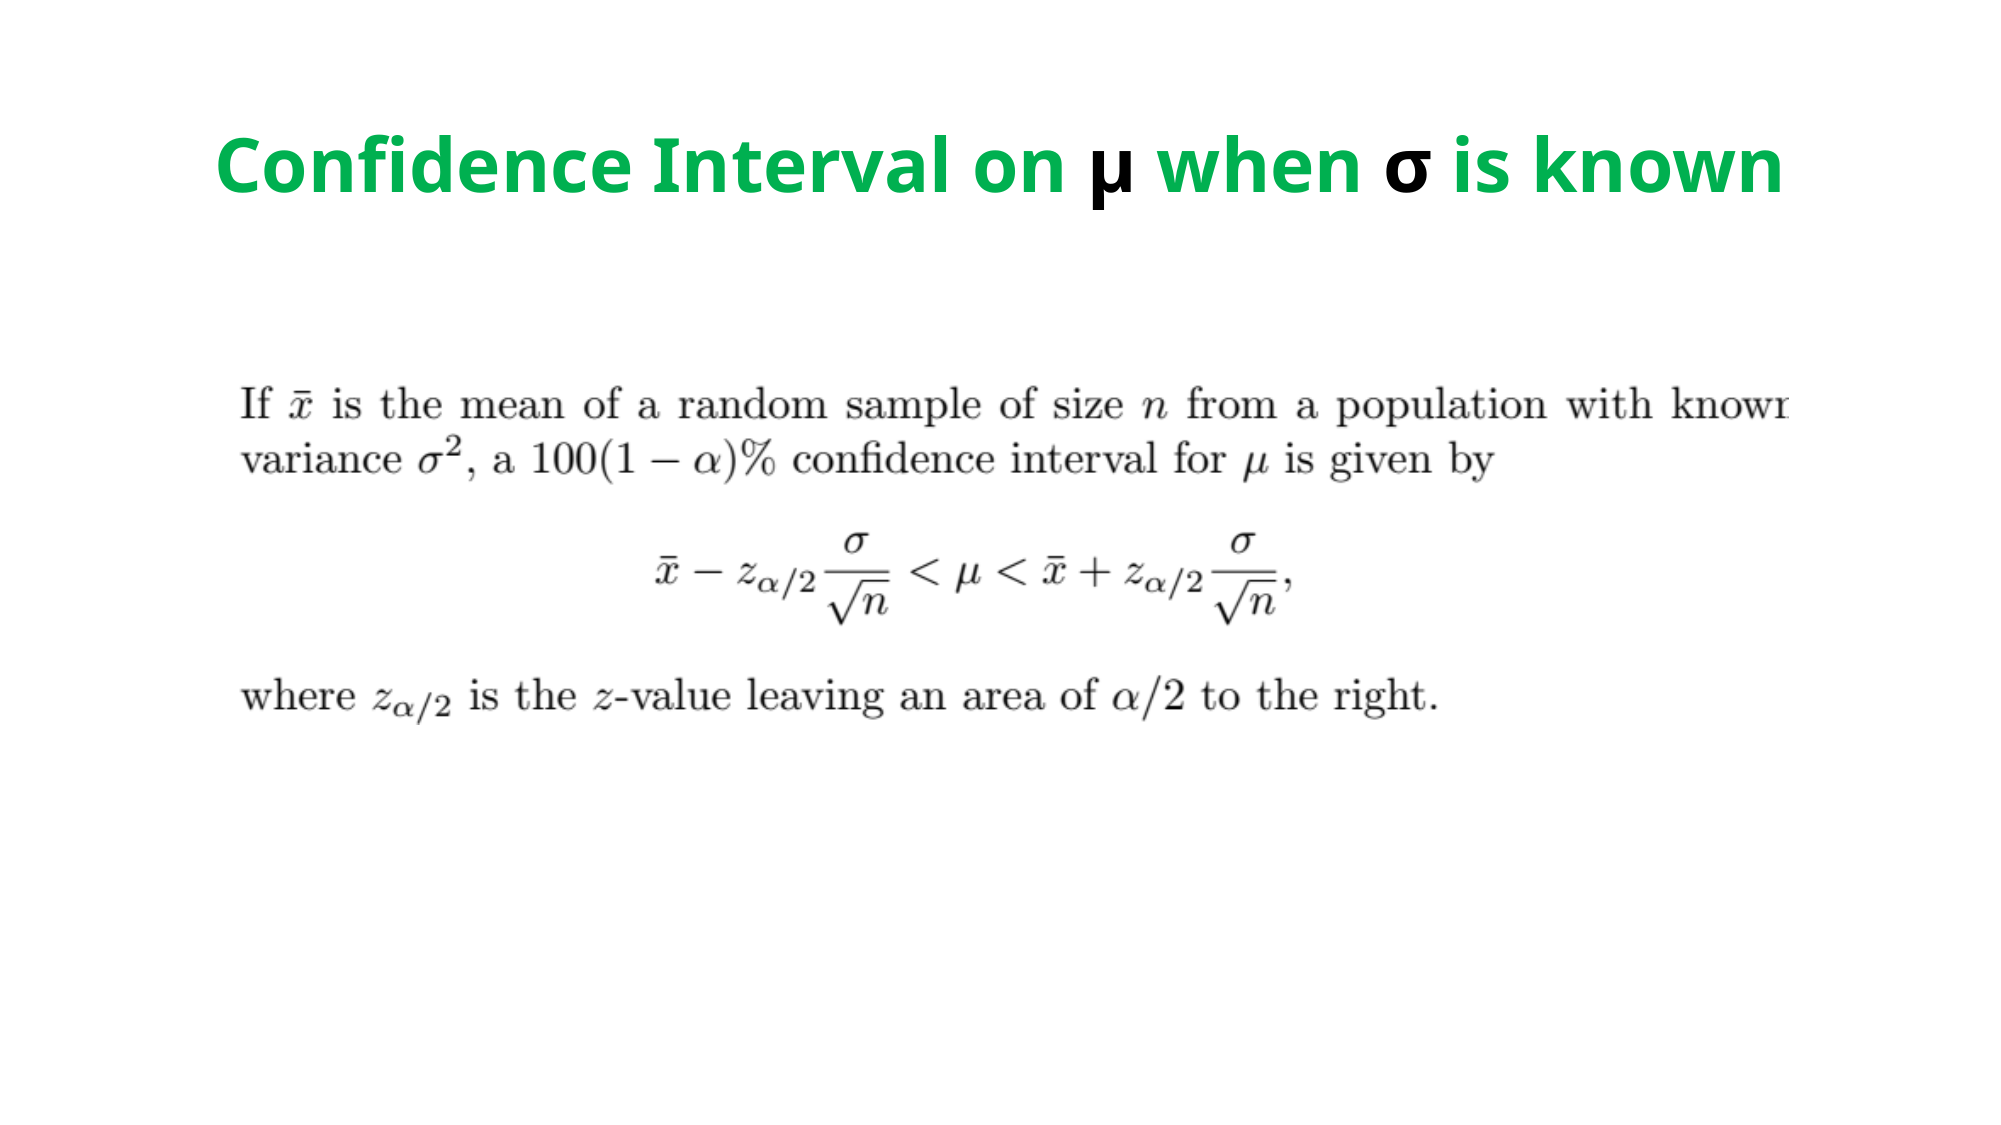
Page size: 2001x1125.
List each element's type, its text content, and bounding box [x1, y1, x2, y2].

title Confidence Interval on µ when σ is known [137, 59, 1863, 278]
picture [211, 381, 1789, 725]
